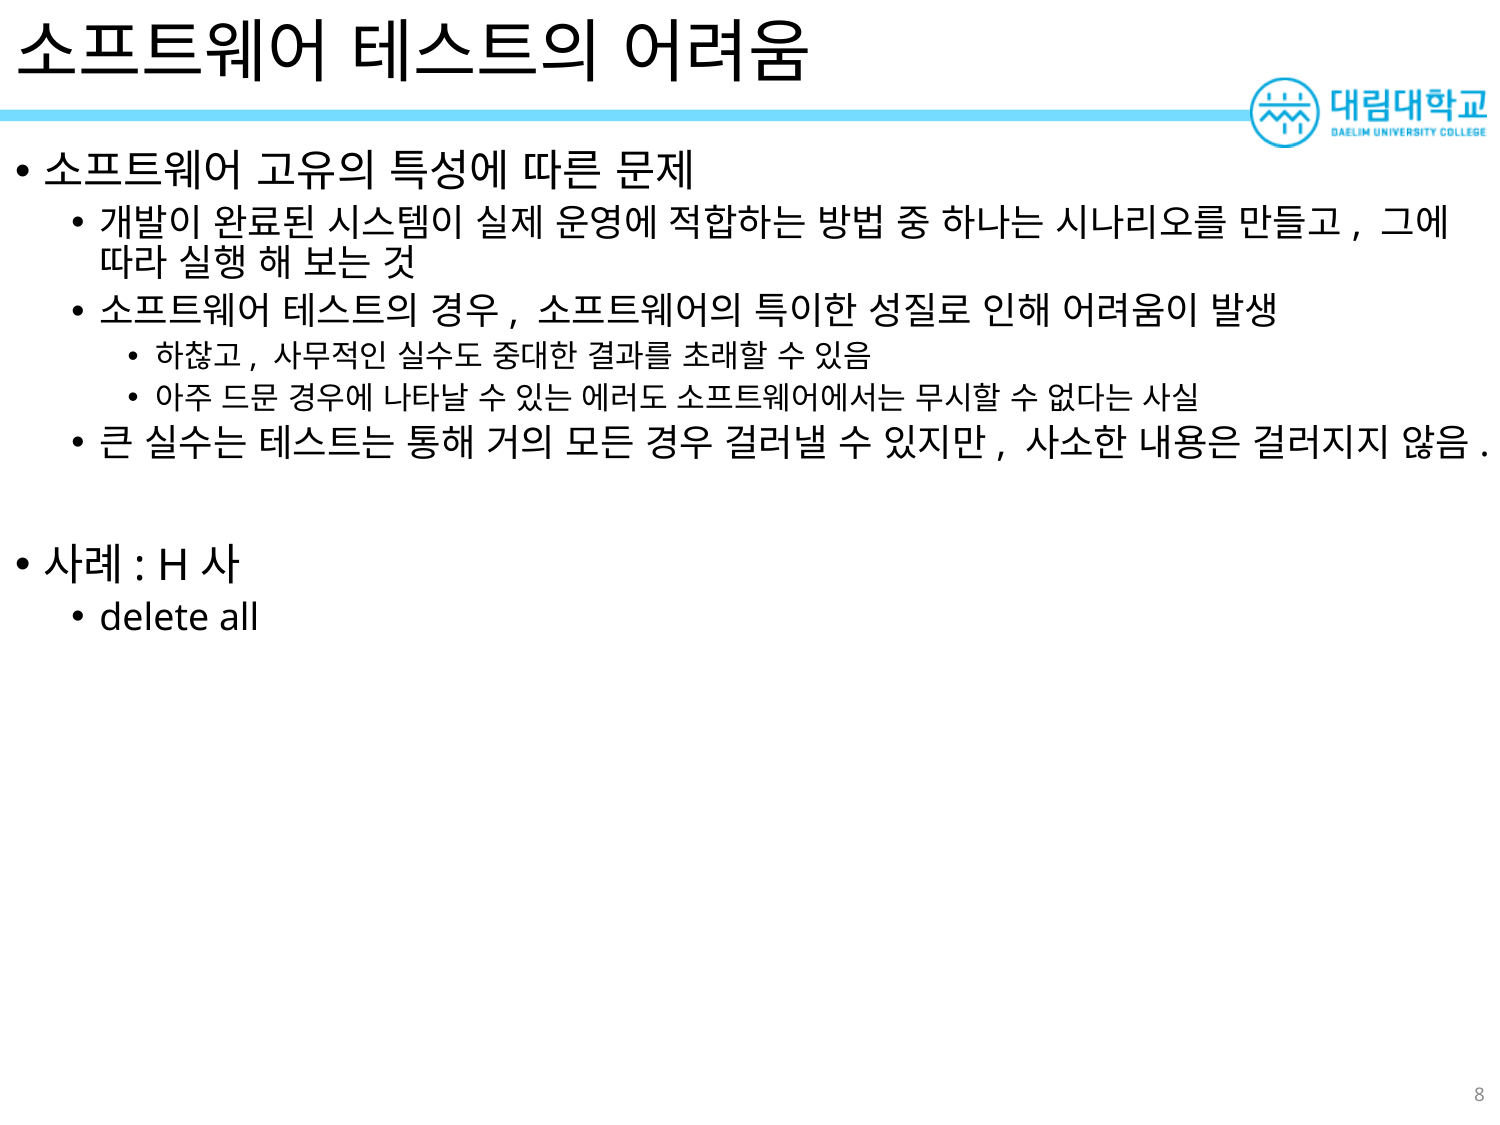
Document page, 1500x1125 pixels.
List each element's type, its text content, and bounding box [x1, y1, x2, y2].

slide_number 8 [1162, 1065, 1500, 1125]
title 소프트웨어 테스트의 어려움 [0, 0, 1500, 108]
list 소프트웨어 고유의 특성에 따른 문제 개발이 완료된 시스템이 실제 운영에 적합하는 방법 중 하나는 시나리오를 만들고, 그에 따라 실행 해 보는 것 소프트웨어 테스트의 경우, 소프트웨어의 특이한 성질로 인해 어려움이 발생 하찮고, 사무적인 실수도 중대한 결과를 초래할 수 있음 아주 드문 경우에 나타날 수 있는 에러도 소프트웨어에서는 무시할 수 없다는 사실 큰 실수는 테스트는 통해 거의 모든 경우 걸러낼 수 있지만, 사소한 내용은 걸러지지 않음. 사례: H사 delete all [0, 141, 1500, 1070]
picture [1250, 108, 1487, 141]
picture [1476, 108, 1487, 115]
